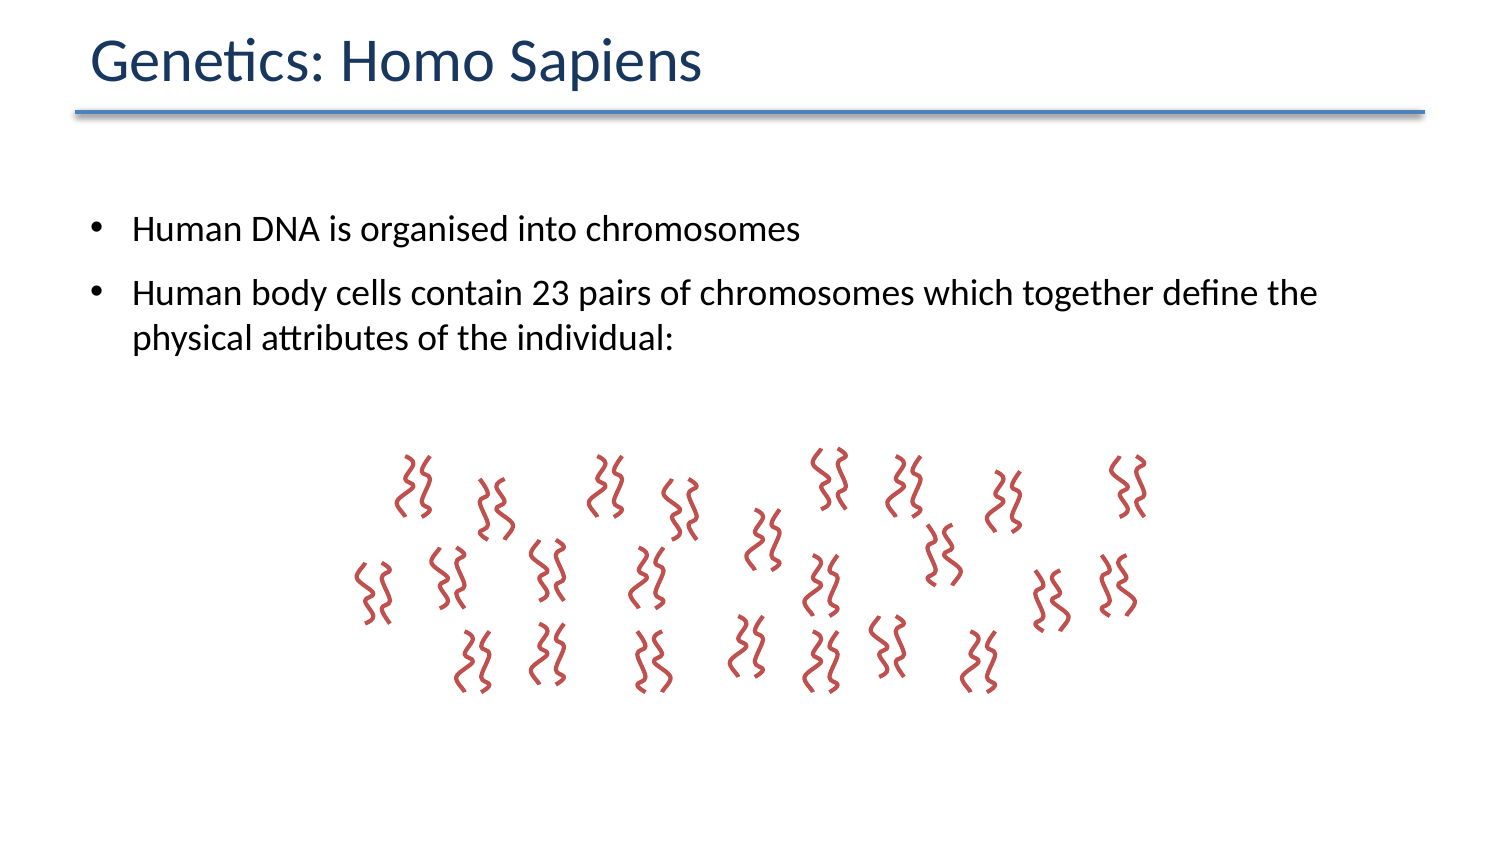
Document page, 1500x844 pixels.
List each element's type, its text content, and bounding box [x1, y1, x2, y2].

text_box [355, 448, 1145, 693]
title Genetics: Homo Sapiens [75, 2, 1425, 110]
list Human DNA is organised into chromosomes Human body cells contain 23 pairs of chromosomes which together define the physical attributes of the individual: [75, 196, 1425, 795]
